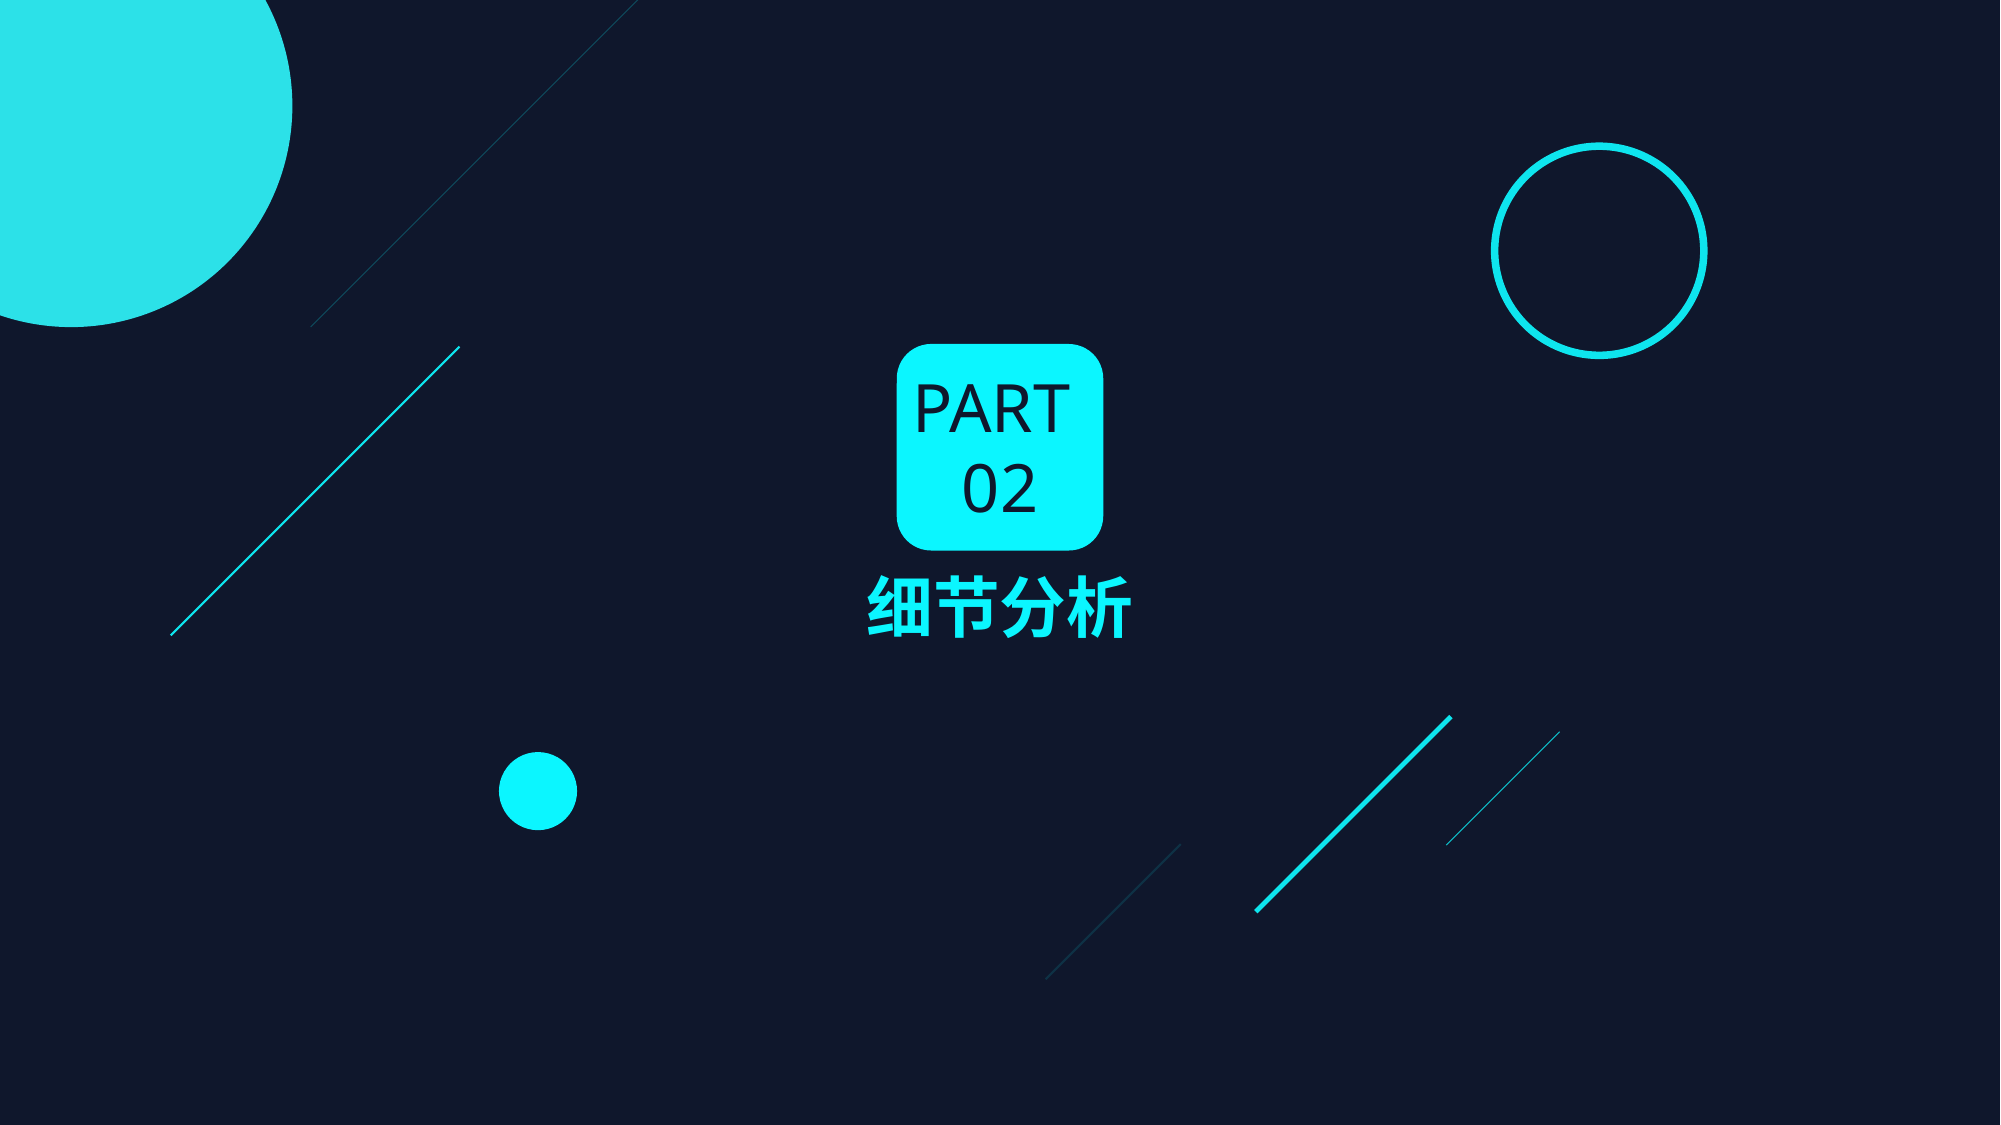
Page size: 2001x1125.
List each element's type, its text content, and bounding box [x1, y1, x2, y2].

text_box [1045, 844, 1181, 980]
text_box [1255, 716, 1451, 912]
text_box [497, 751, 579, 832]
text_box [170, 346, 460, 636]
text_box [830, 343, 1170, 551]
text_box [0, 0, 2000, 1125]
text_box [1451, 731, 1560, 846]
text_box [310, 0, 807, 328]
text_box [1489, 141, 1709, 361]
text_box 细节分析 [668, 557, 1332, 653]
text_box [0, 0, 294, 329]
